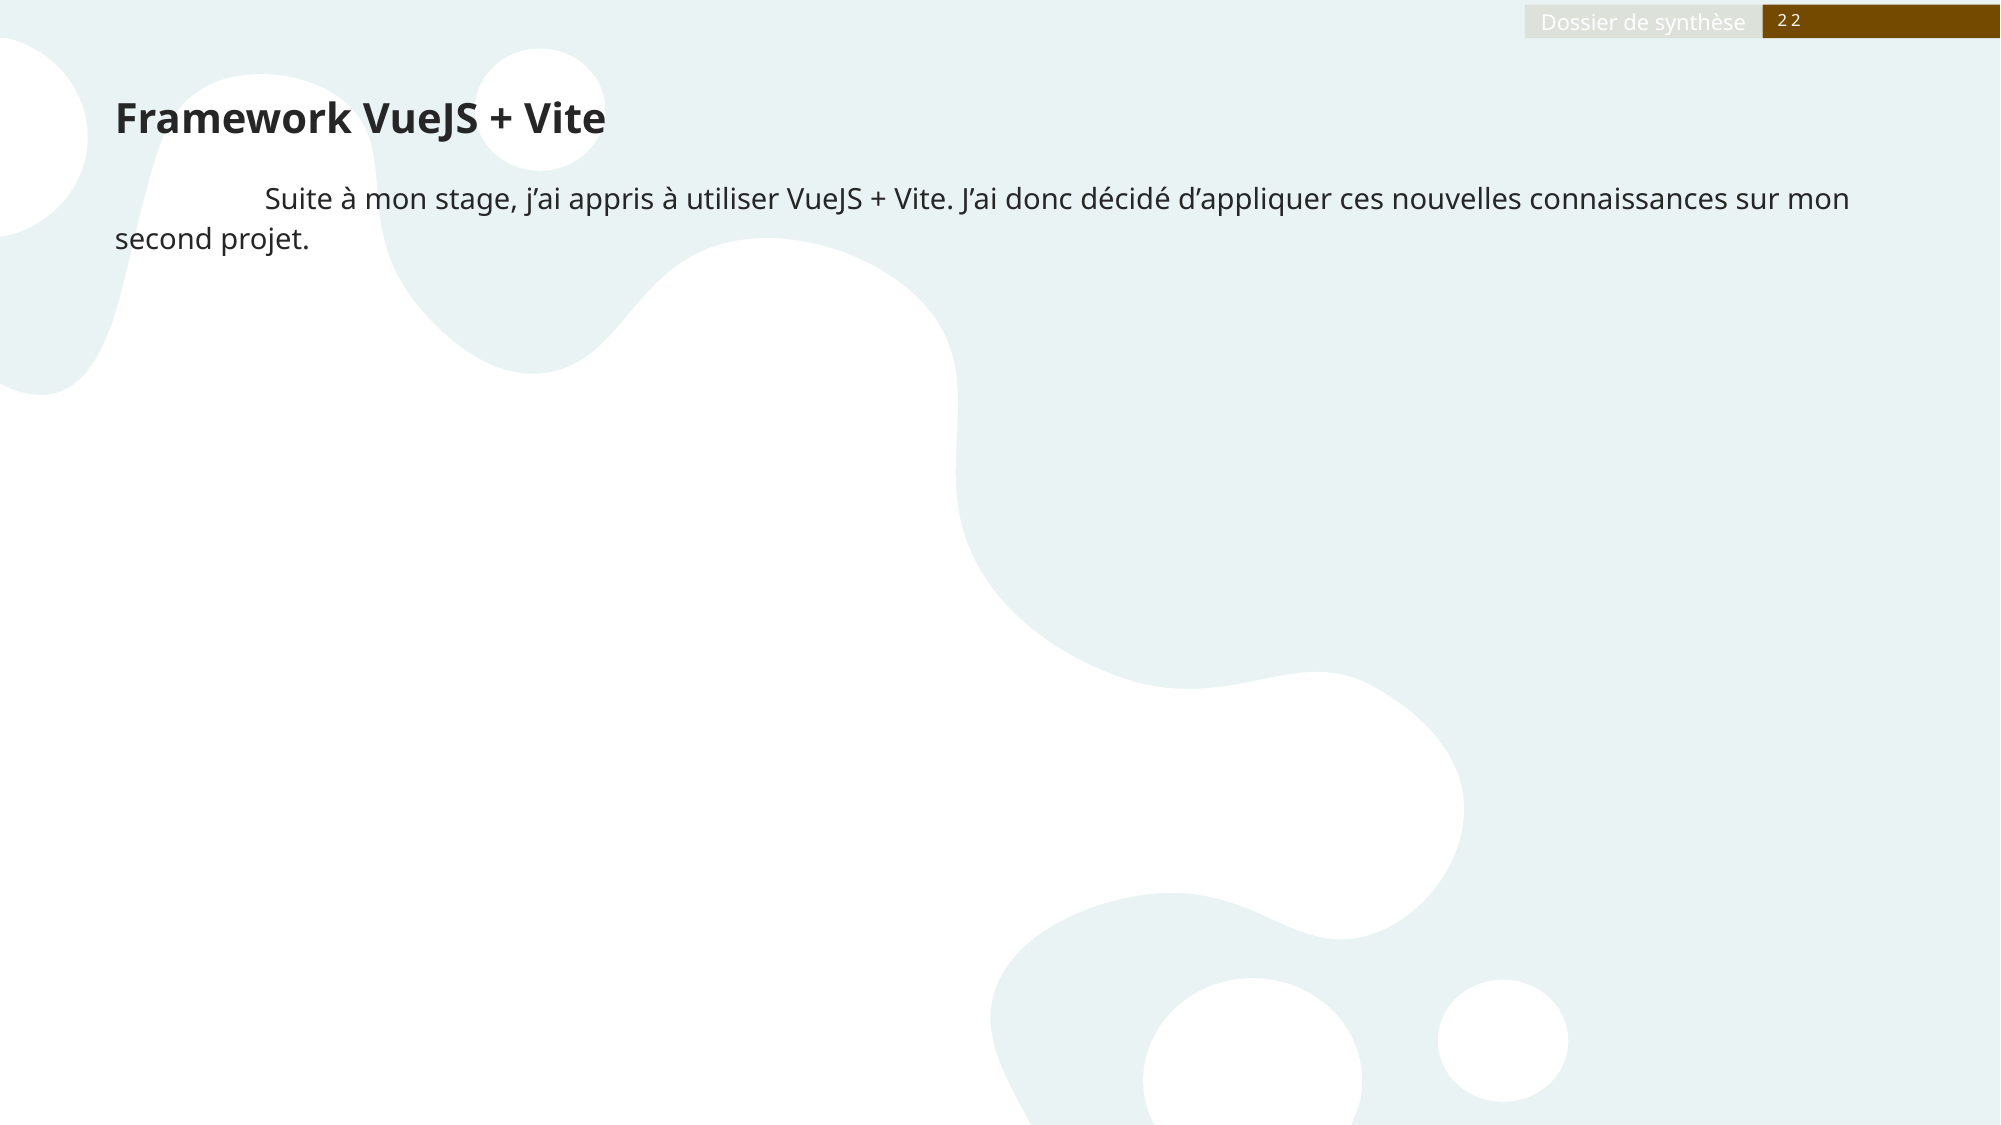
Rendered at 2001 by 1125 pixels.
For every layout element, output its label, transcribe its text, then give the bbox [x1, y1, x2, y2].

list Framework VueJS + Vite Suite à mon stage, j’ai appris à utiliser VueJS + Vite. J’ai donc décidé d’appliquer ces nouvelles connaissances sur mon second projet. [99, 79, 1900, 1008]
slide_number 22 [1762, 4, 2000, 39]
